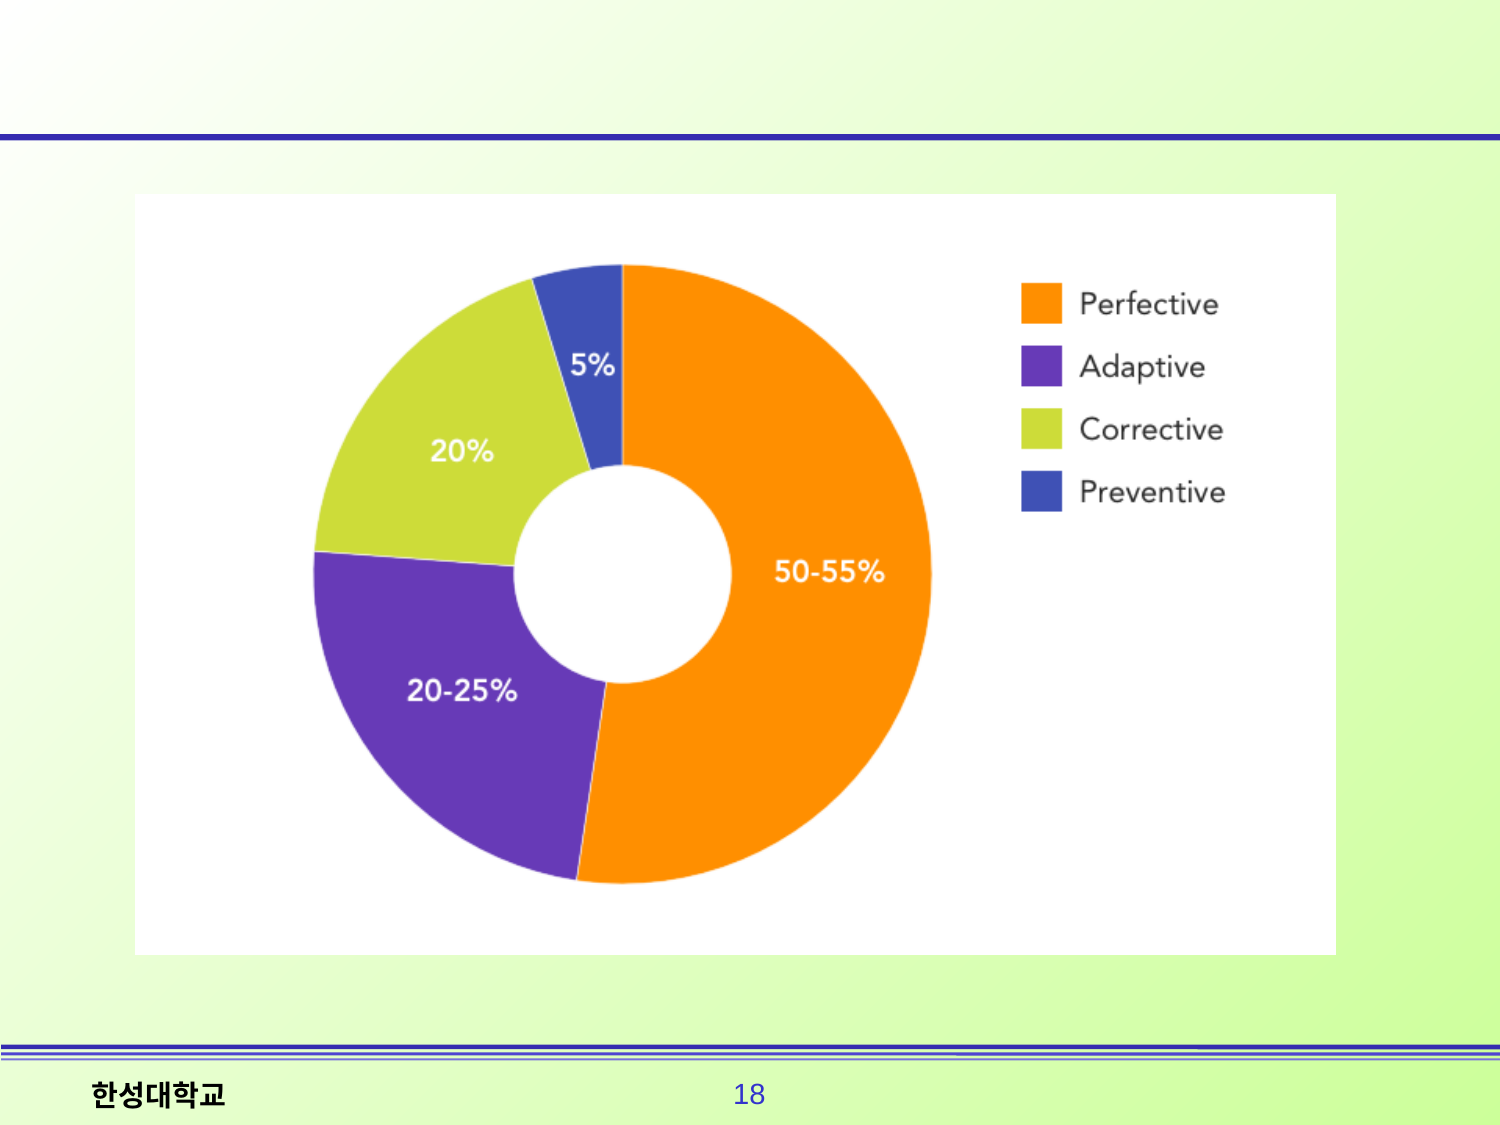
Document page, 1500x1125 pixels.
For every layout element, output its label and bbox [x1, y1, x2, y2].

list [135, 194, 1337, 955]
